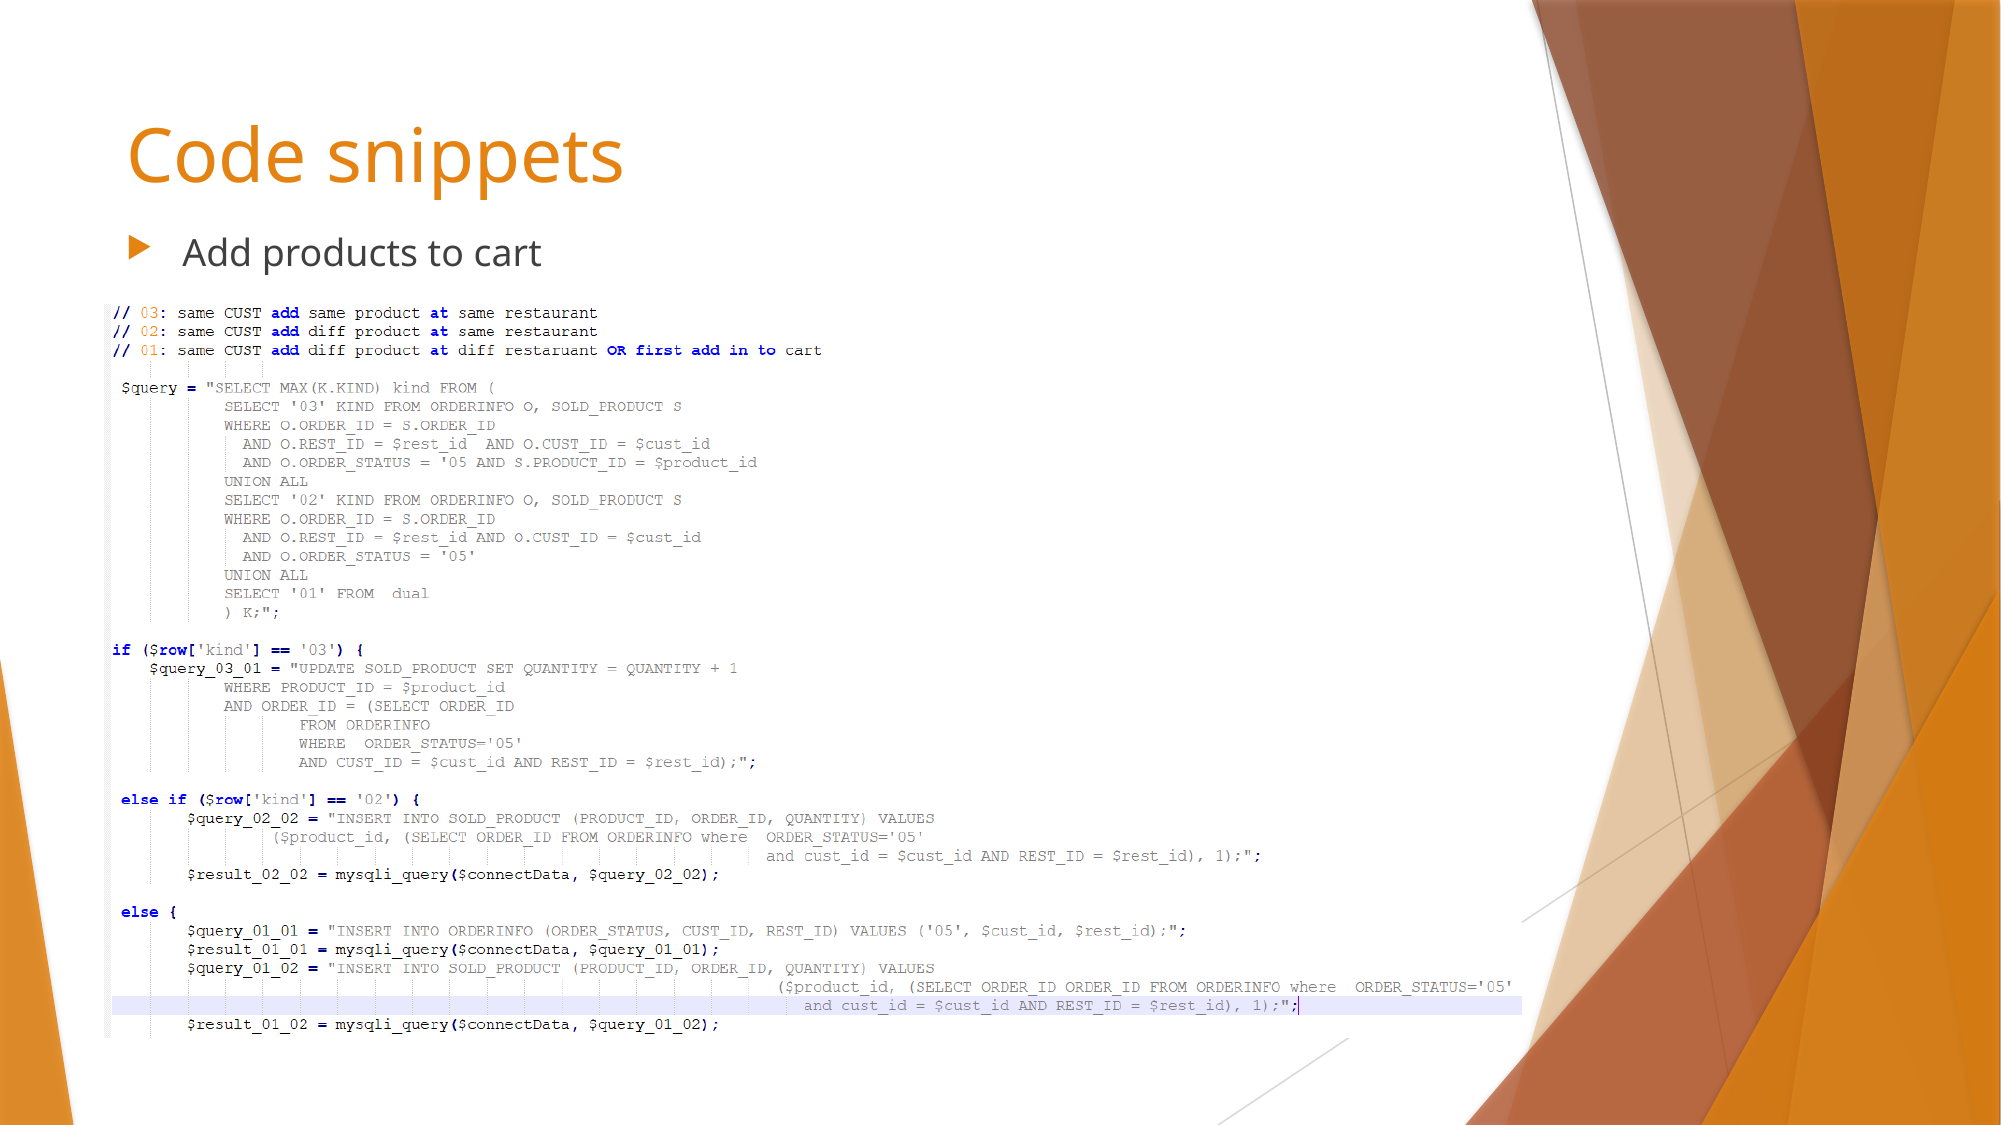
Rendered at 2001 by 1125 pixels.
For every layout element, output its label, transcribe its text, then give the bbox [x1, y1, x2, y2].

picture [103, 304, 1522, 1038]
list Add products to cart [111, 221, 1522, 304]
title Code snippets [111, 99, 1522, 221]
